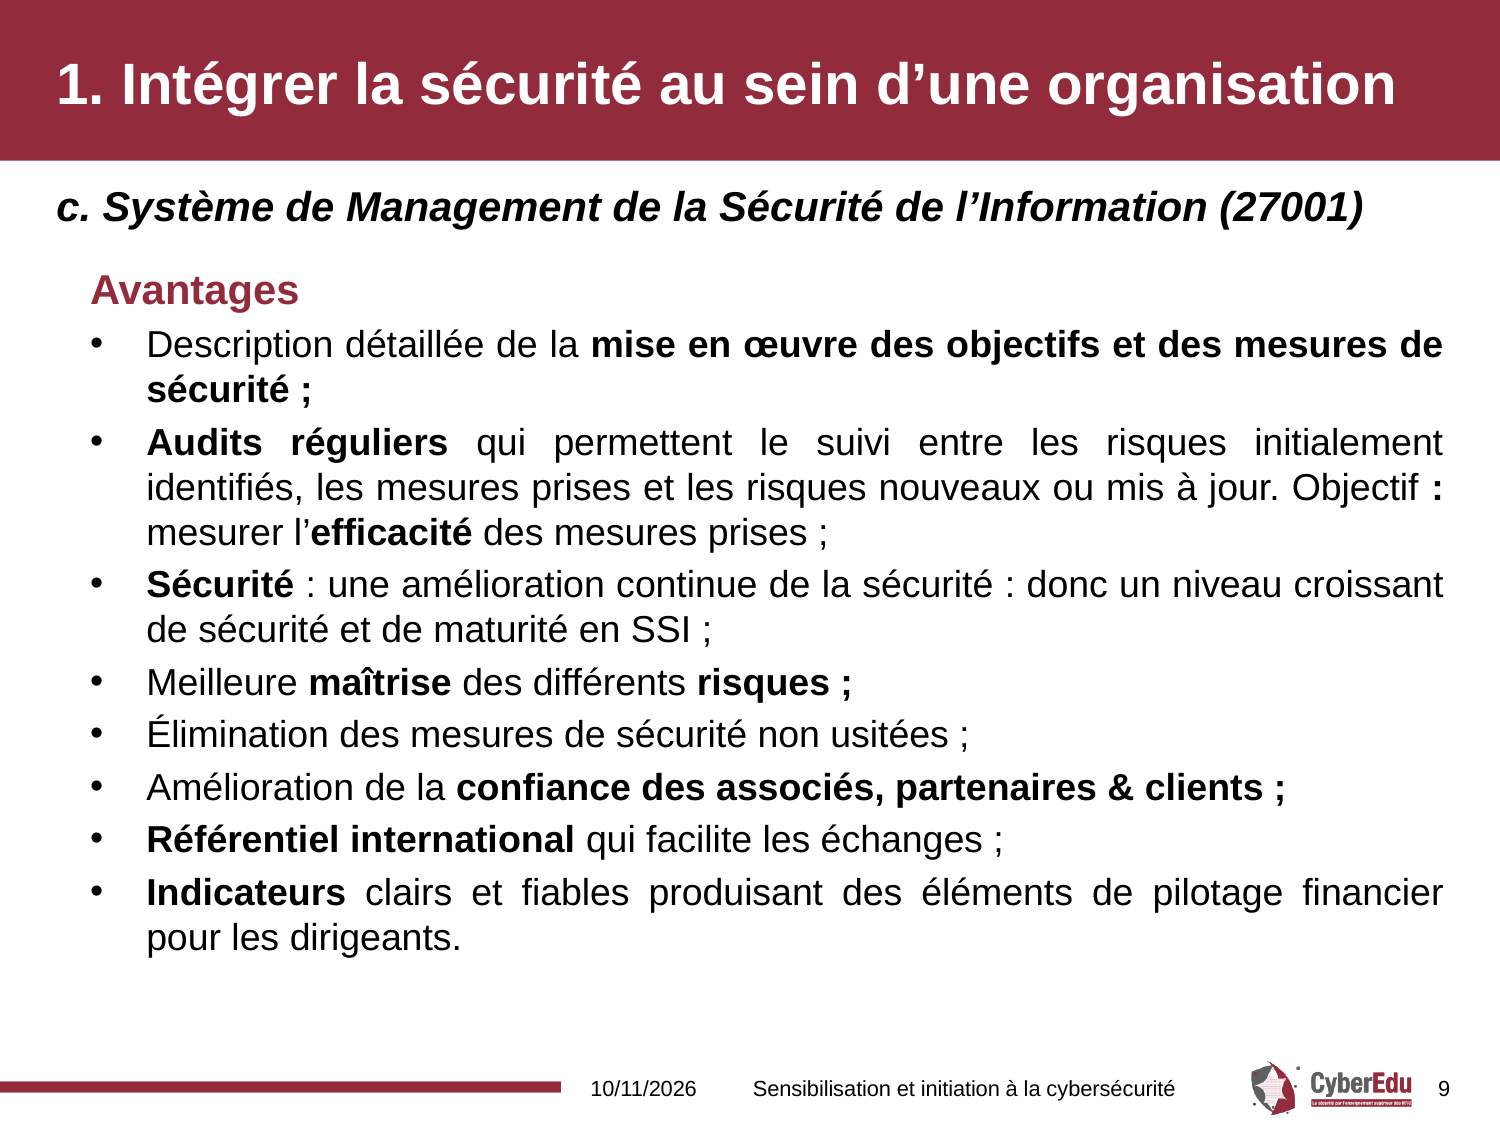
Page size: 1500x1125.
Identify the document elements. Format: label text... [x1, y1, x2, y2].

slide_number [561, 1057, 727, 1118]
picture [1246, 1060, 1412, 1115]
list c. Système de Management de la Sécurité de l’Information (27001) [41, 172, 1471, 268]
list Avantages Description détaillée de la mise en œuvre des objectifs et des mesures de sécurité ; Audits réguliers qui permettent le suivi entre les risques initialement identifiés, les mesures prises et les risques nouveaux ou mis à jour. Objectif : mesurer l’efficacité des mesures prises ; Sécurité : une amélioration continue de la sécurité : donc un niveau croissant de sécurité et de maturité en SSI ; Meilleure maîtrise des différents risques ; Élimination des mesures de sécurité non usitées ; Amélioration de la confiance des associés, partenaires & clients ; Référentiel international qui facilite les échanges ; Indicateurs clairs et fiables produisant des éléments de pilotage financier pour les dirigeants. [75, 268, 1459, 1012]
title 1. Intégrer la sécurité au sein d’une organisation [41, 1, 1471, 161]
slide_number 9 [1423, 1057, 1495, 1118]
footer Sensibilisation et initiation à la cybersécurité [738, 1057, 1236, 1118]
